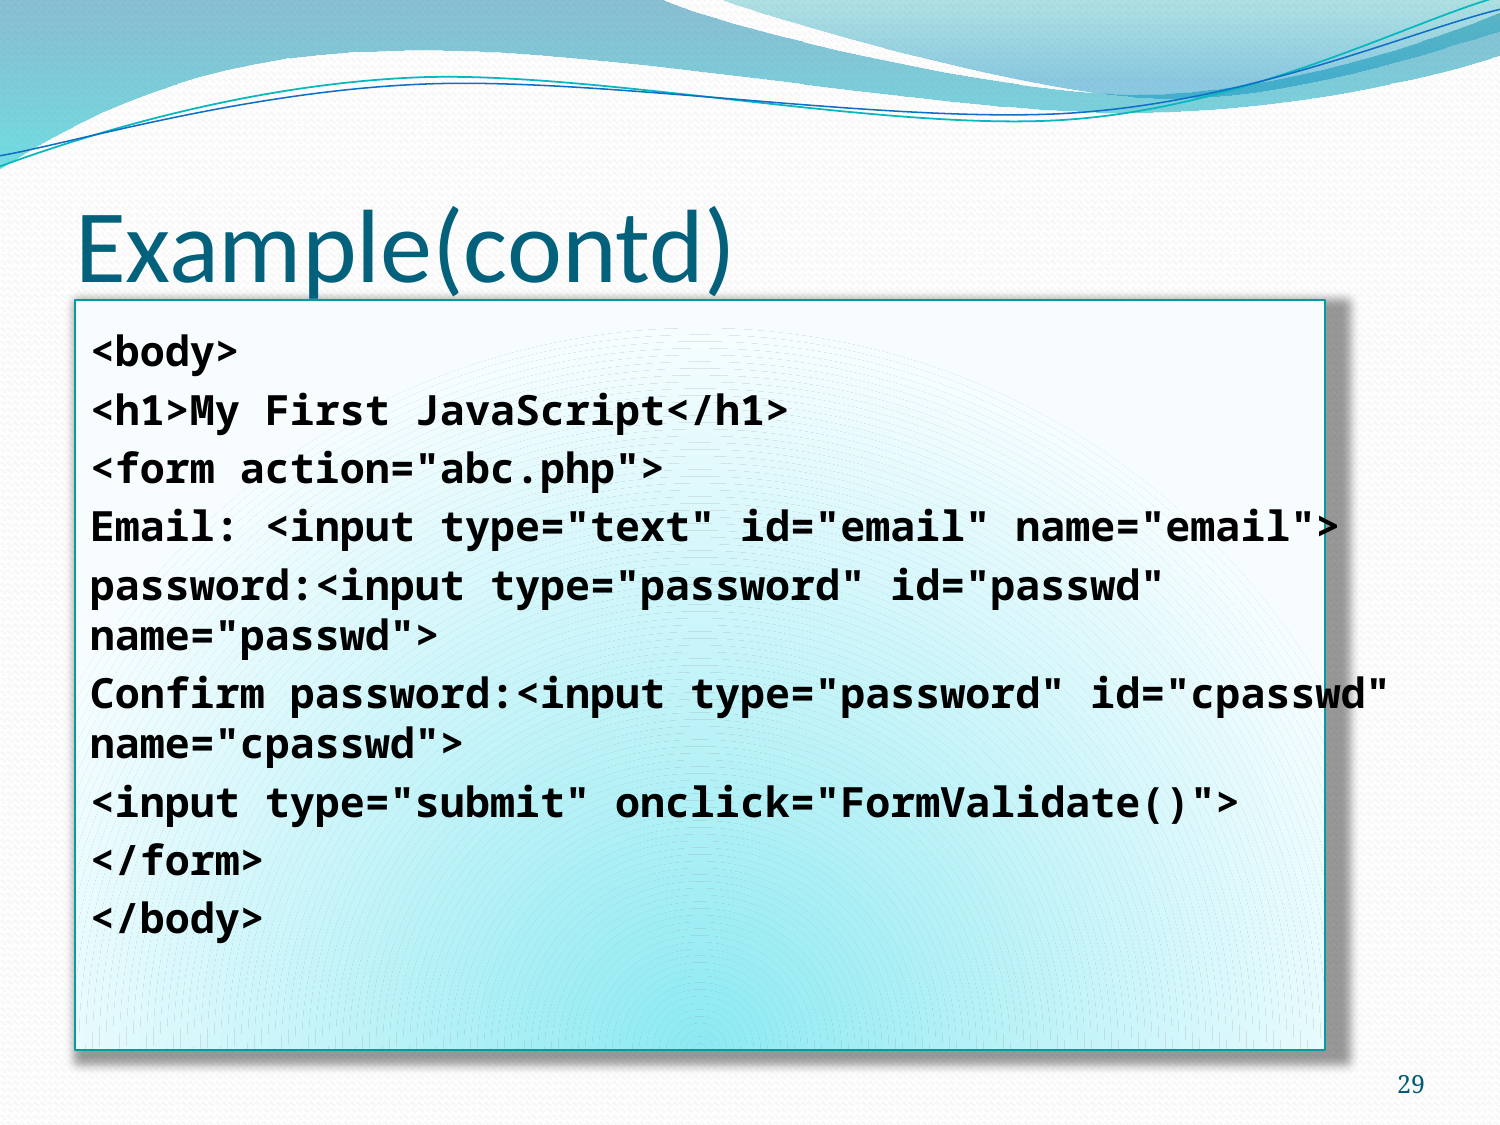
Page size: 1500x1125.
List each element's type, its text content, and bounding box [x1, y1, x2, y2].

list <body> <h1>My First JavaScript</h1> <form action="abc.php"> Email: <input type="text" id="email" name="email"> password:<input type="password" id="passwd" name="passwd"> Confirm password:<input type="password" id="cpasswd" name="cpasswd"> <input type="submit" onclick="FormValidate()"> </form> </body> [75, 317, 1425, 1038]
slide_number 29 [1299, 1042, 1425, 1103]
title Example(contd) [75, 115, 1425, 303]
text_box [74, 299, 1326, 1051]
